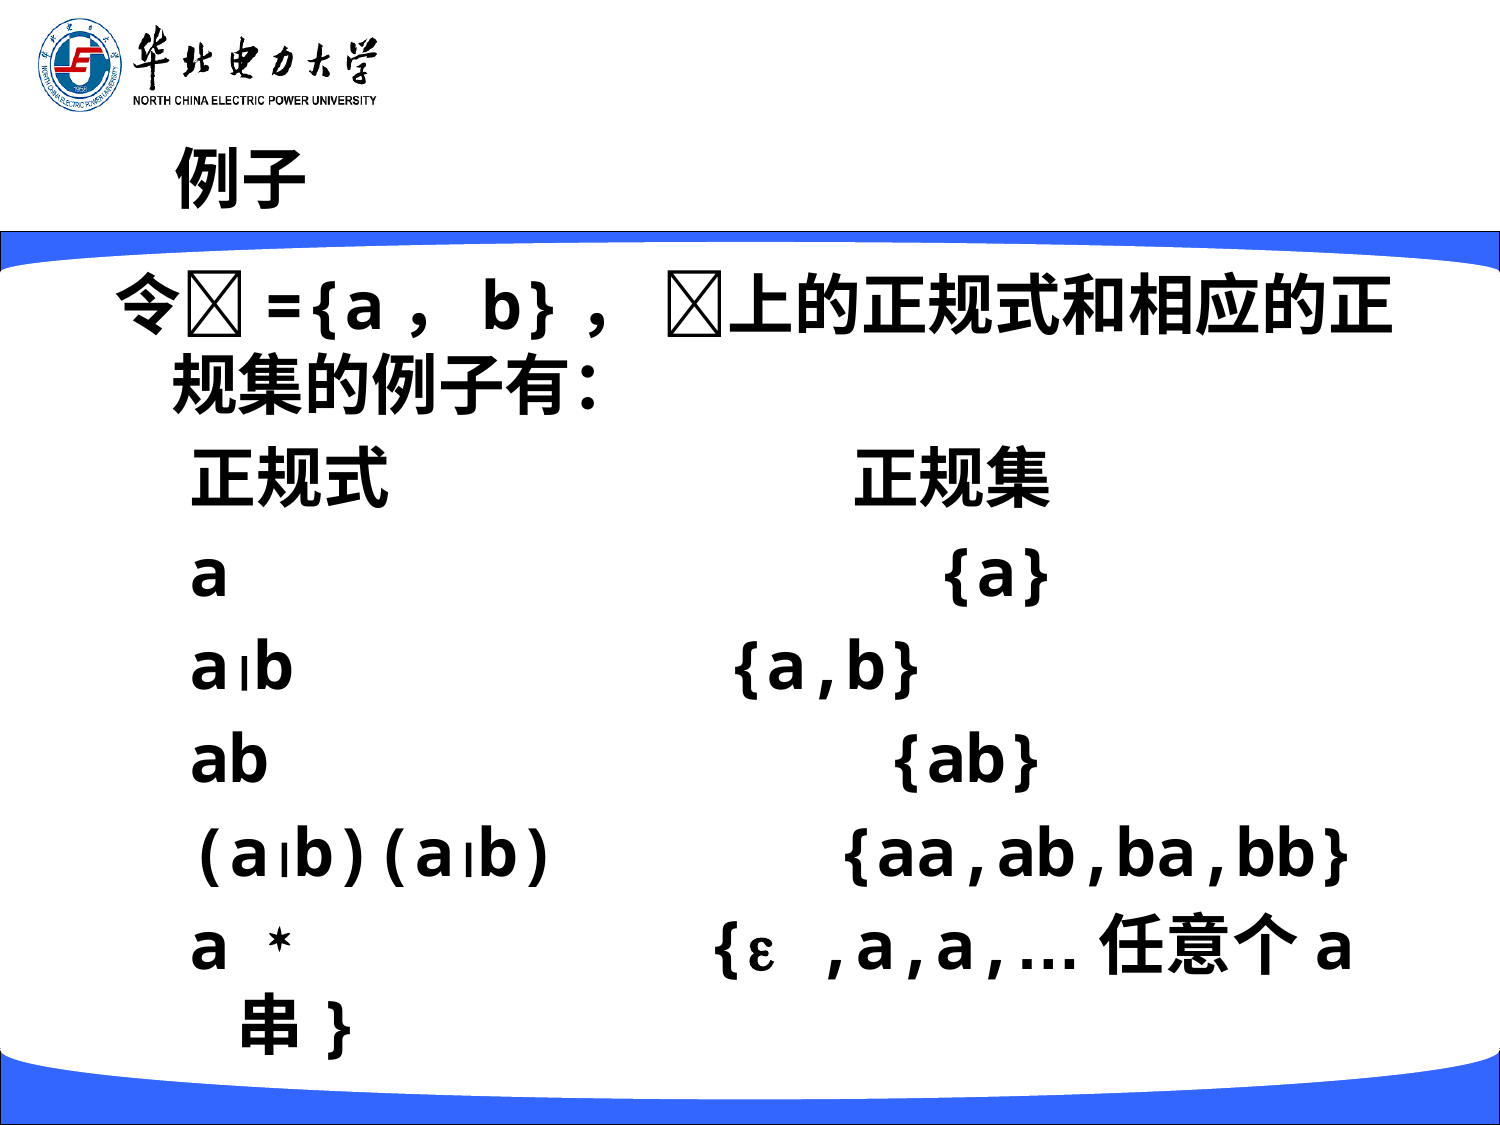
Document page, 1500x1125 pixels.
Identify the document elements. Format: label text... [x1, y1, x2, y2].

title 例子 [159, 125, 467, 229]
picture [0, 0, 414, 126]
list 令={a，b}， 上的正规式和相应的正规集的例子有： 正规式 正规集 a {a} ab {a,b} ab {ab} (ab)(ab) {aa,ab,ba,bb} a  { ,a,a,…任意个a串} [99, 255, 1438, 1024]
